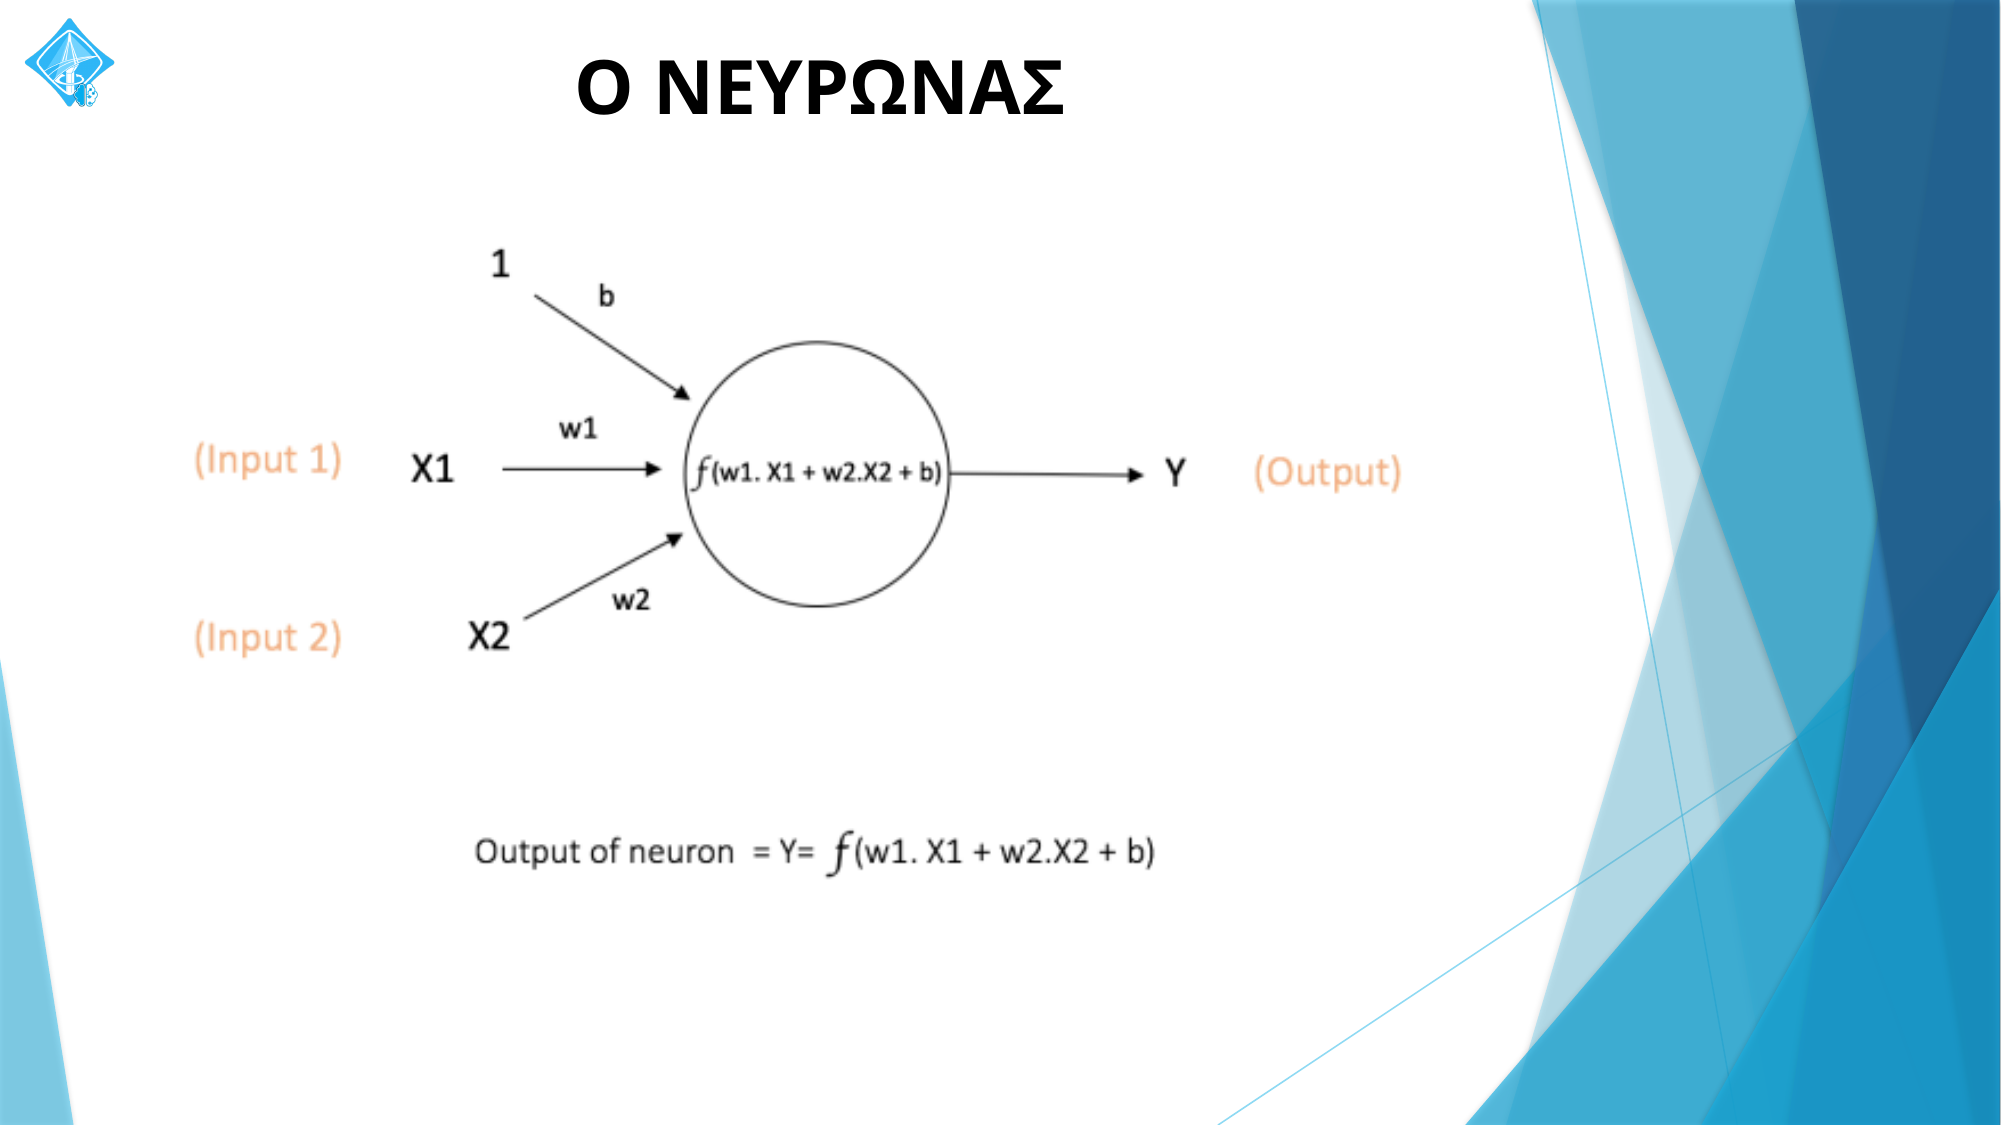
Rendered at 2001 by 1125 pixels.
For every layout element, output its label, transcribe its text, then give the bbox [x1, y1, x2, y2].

picture [0, 3, 139, 142]
title Ο ΝΕΥΡΩΝΑΣ [115, 32, 1526, 249]
picture [152, 209, 1447, 901]
